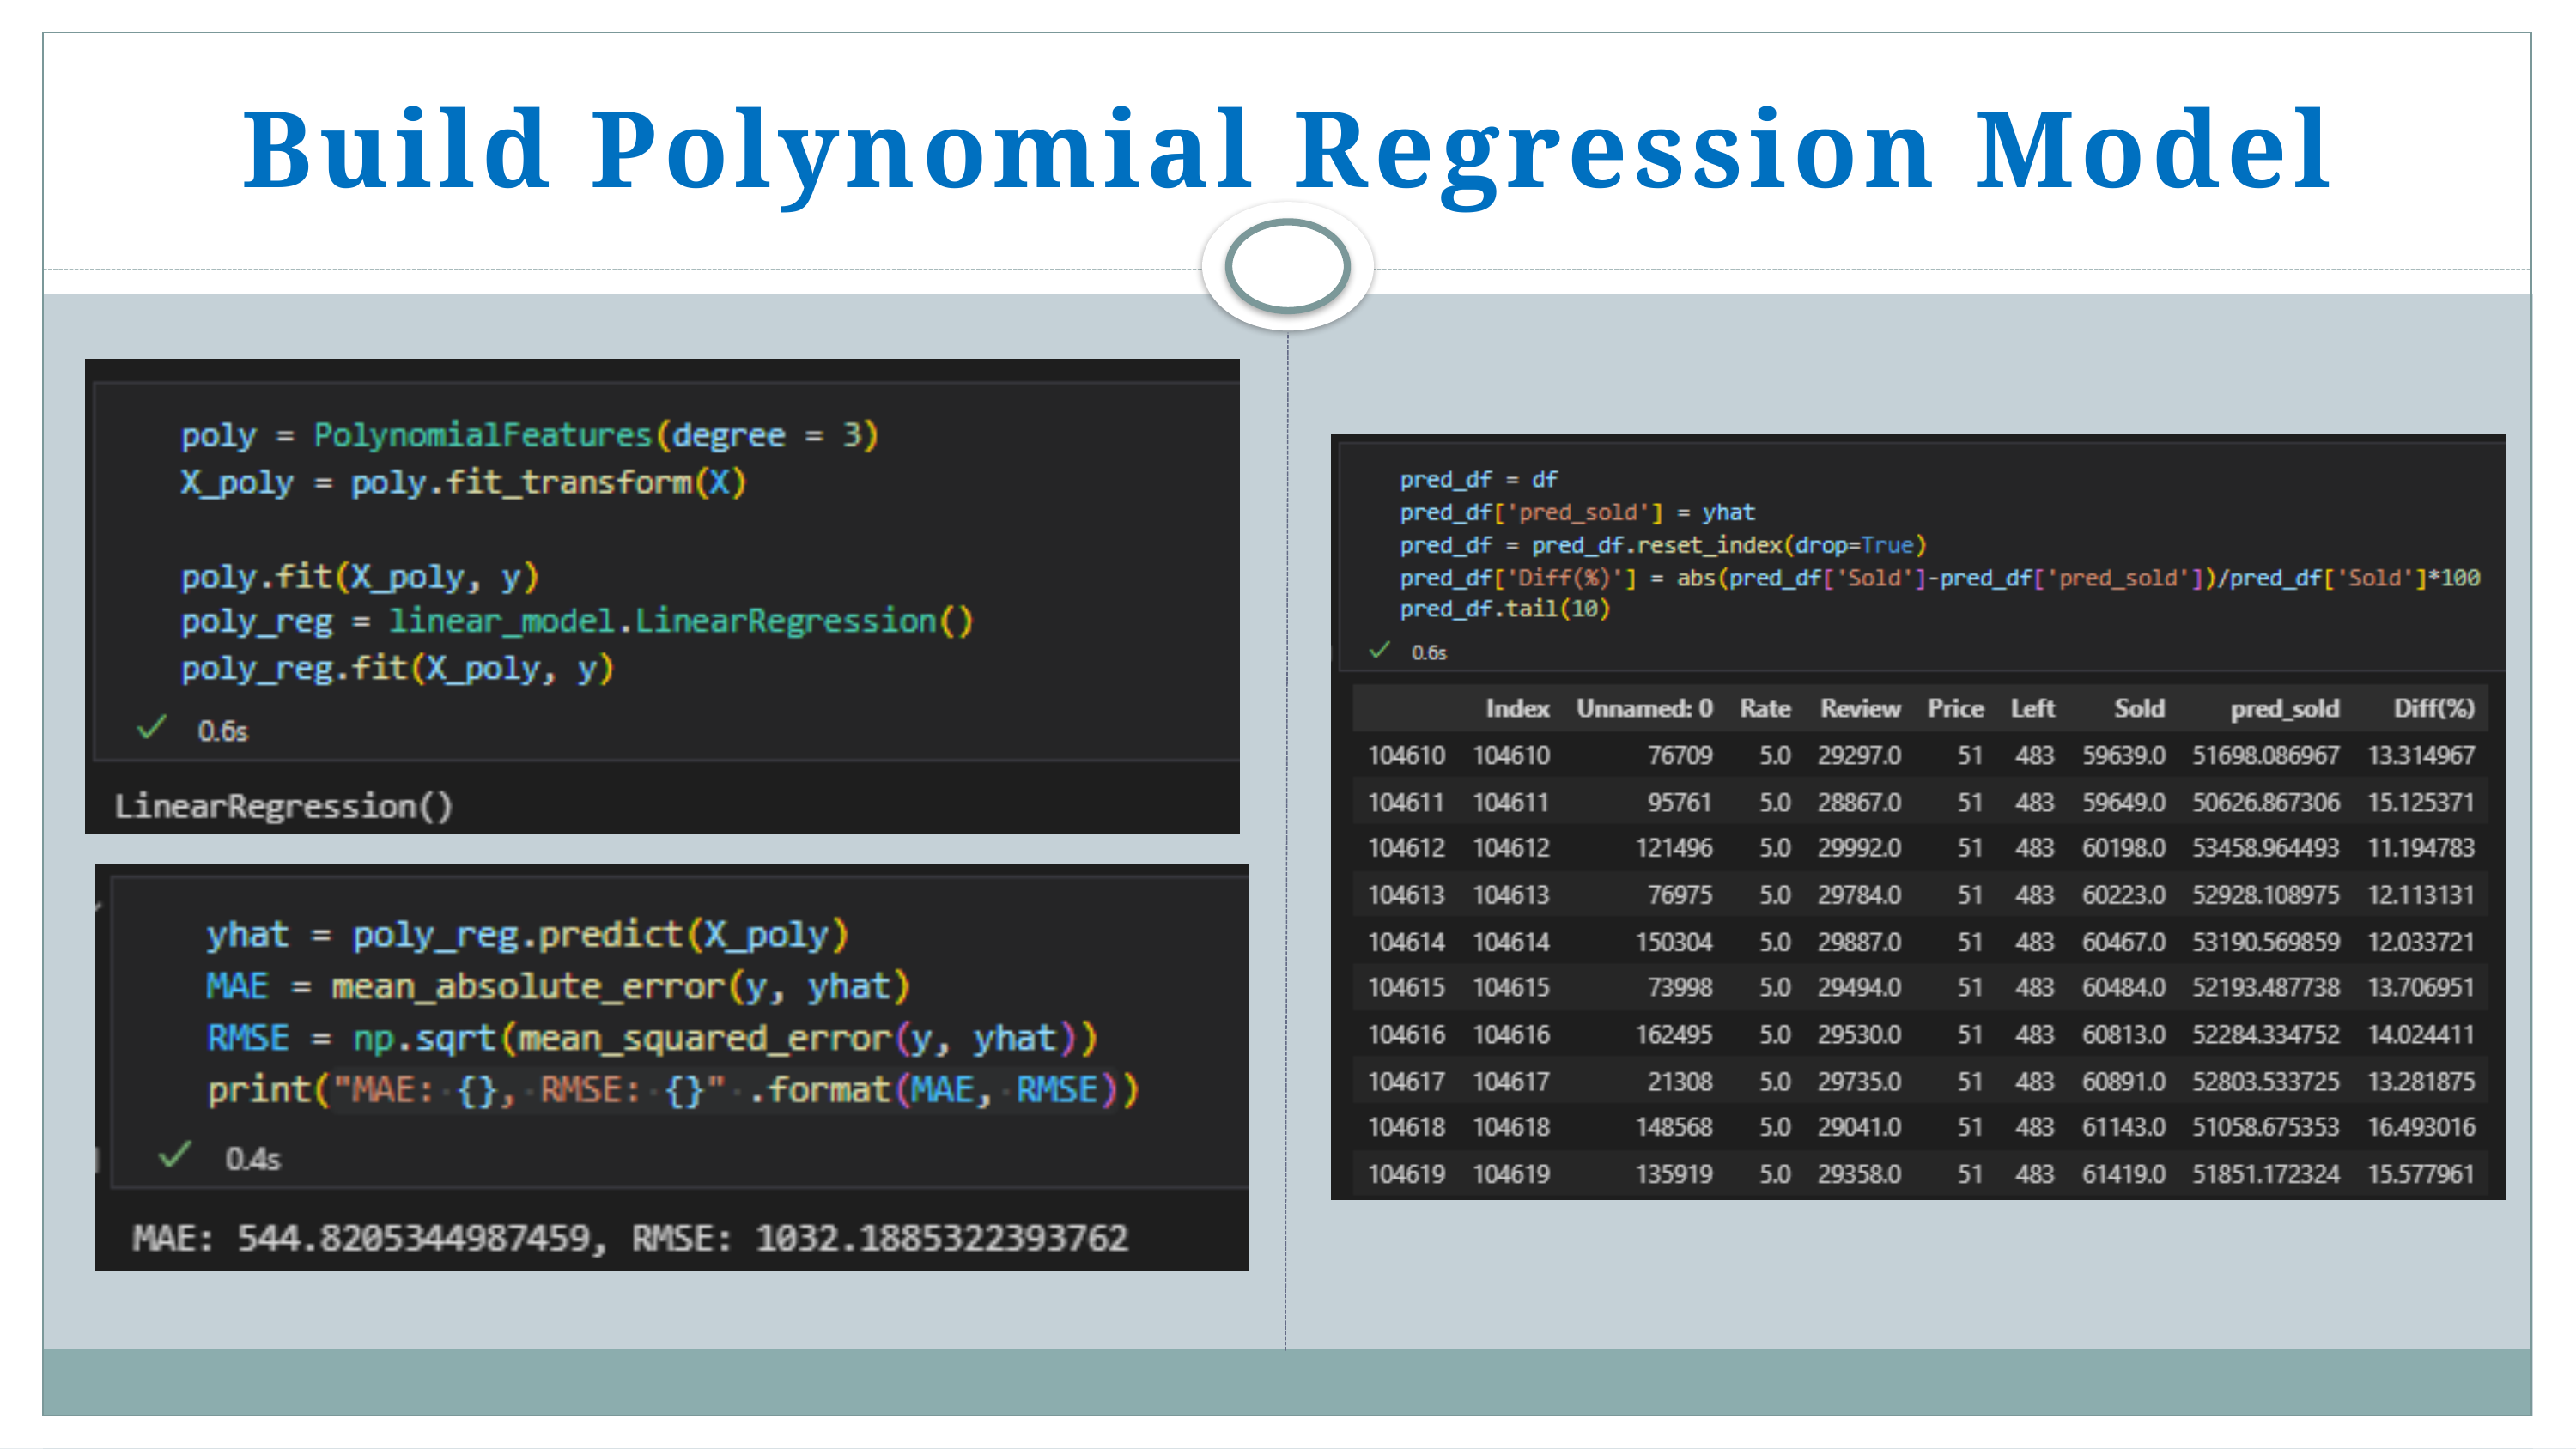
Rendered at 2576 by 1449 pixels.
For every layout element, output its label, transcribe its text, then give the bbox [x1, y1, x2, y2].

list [85, 359, 1240, 834]
title Build Polynomial Regression Model [84, 0, 2489, 209]
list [1330, 434, 2506, 1201]
picture [95, 863, 1249, 1271]
